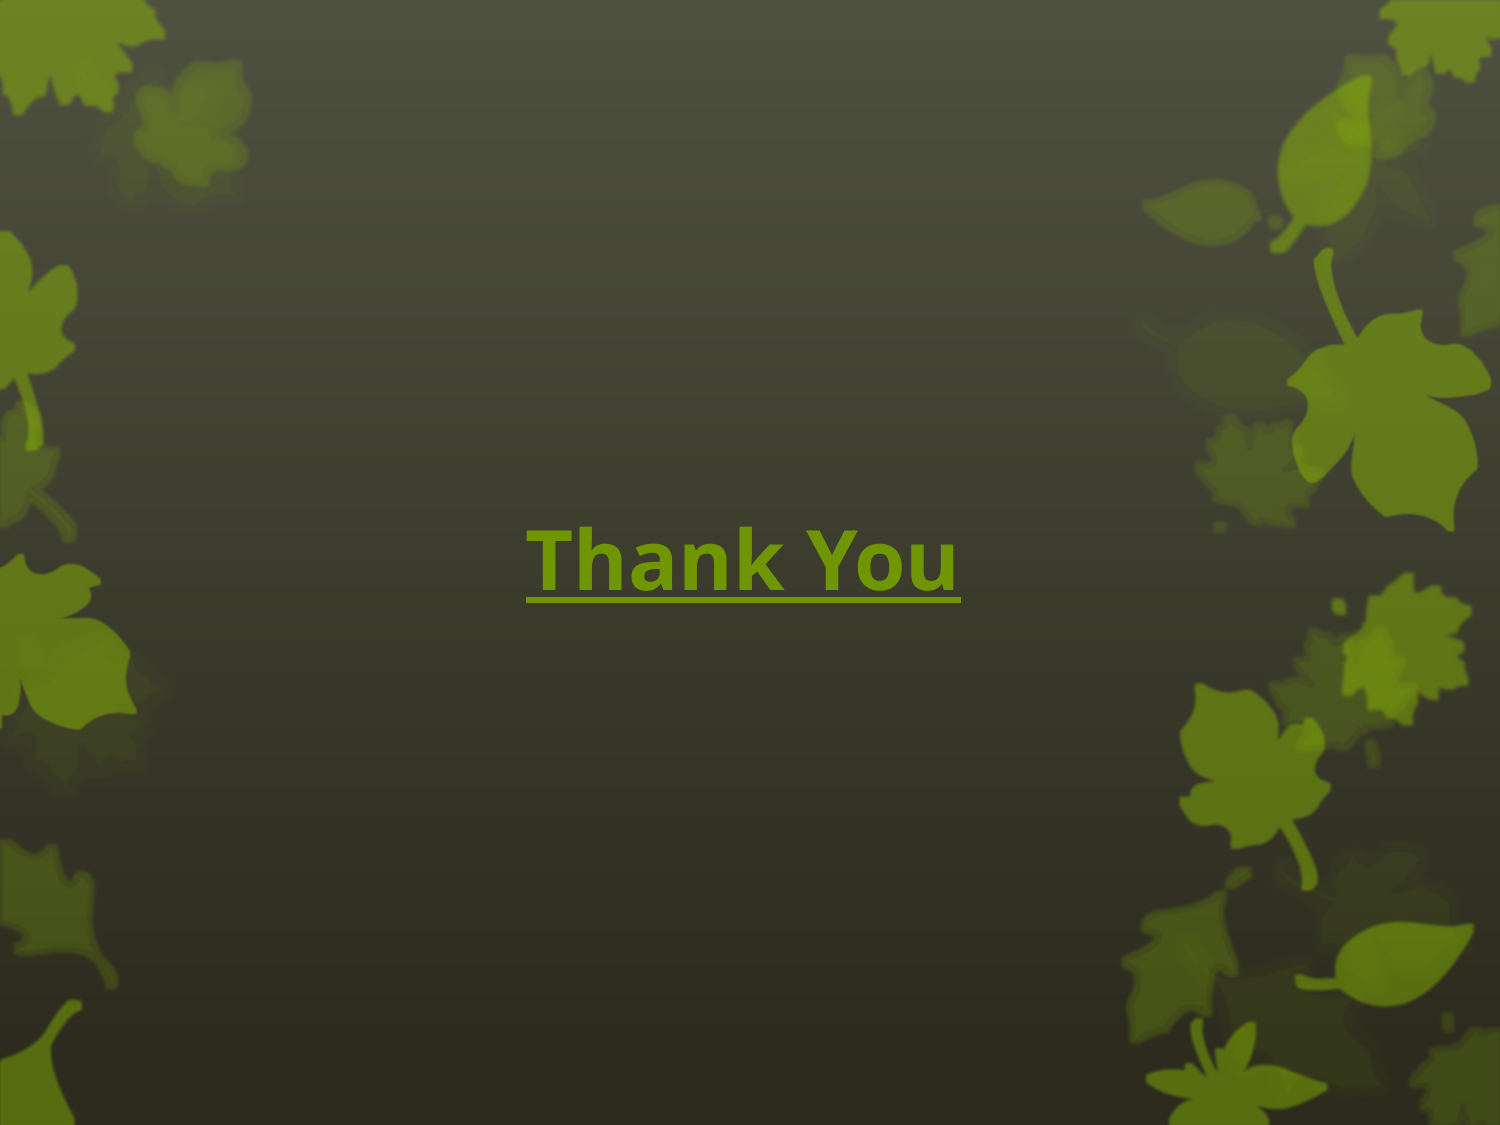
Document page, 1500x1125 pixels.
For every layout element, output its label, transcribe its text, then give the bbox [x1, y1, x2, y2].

title Thank You [159, 373, 1327, 615]
